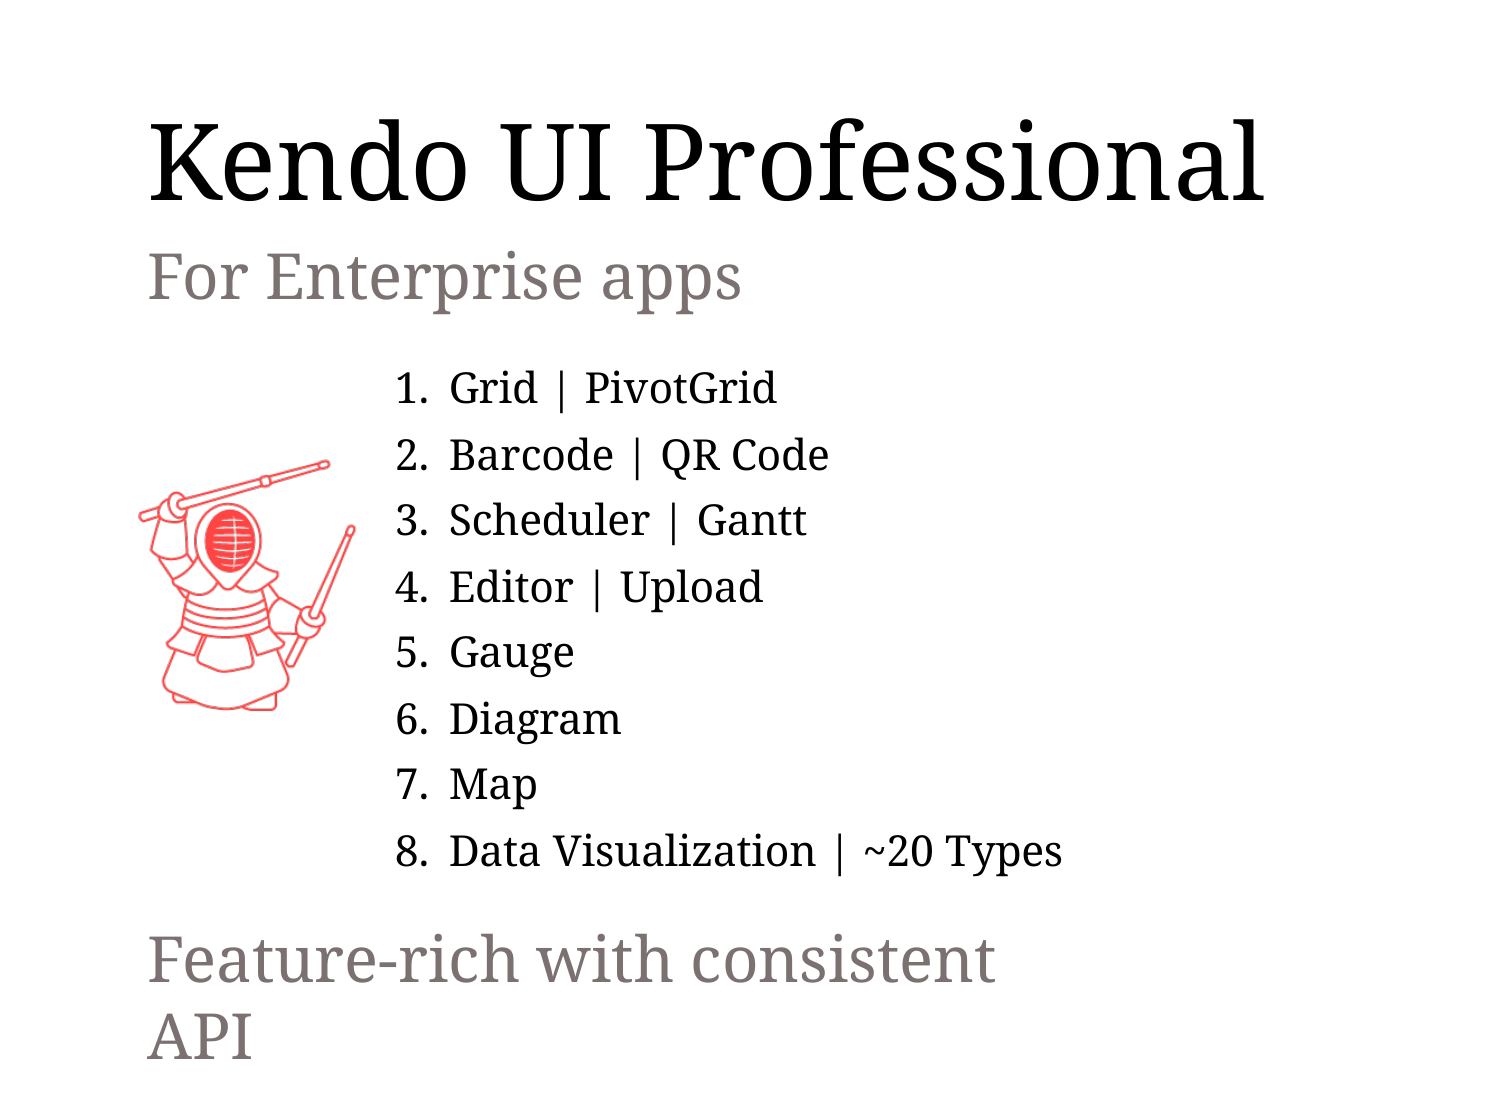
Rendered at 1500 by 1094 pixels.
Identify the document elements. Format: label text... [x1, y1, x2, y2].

title Kendo UI Professional [88, 94, 1412, 278]
text_box [68, 426, 437, 739]
text_box For Enterprise apps Grid | PivotGrid Barcode | QR Code Scheduler | Gantt Editor | Upload Gauge Diagram Map Data Visualization | ~20 Types Feature-rich with consistent API [145, 236, 1064, 1072]
